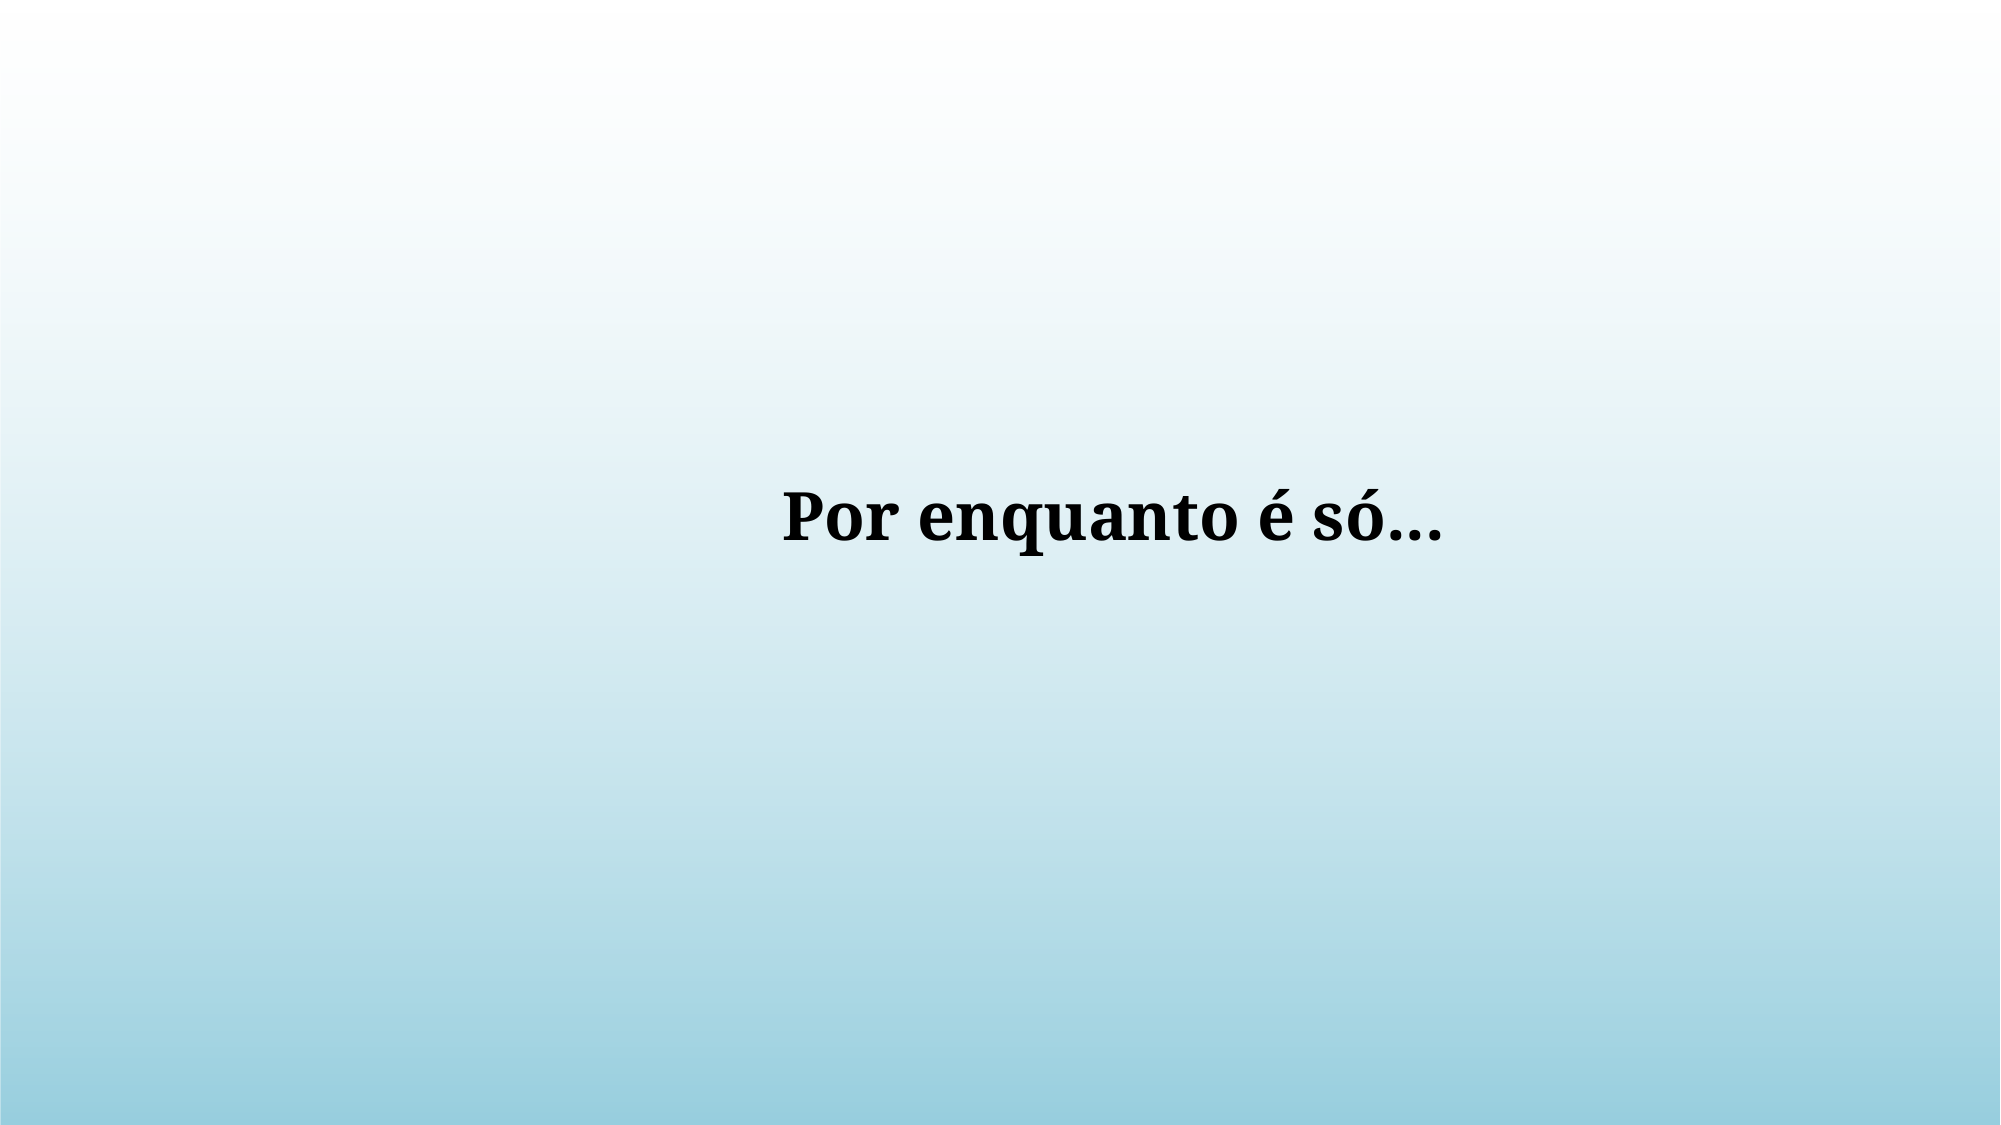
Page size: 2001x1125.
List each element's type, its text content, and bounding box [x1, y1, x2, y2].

text_box Por enquanto é só... [767, 466, 1461, 562]
